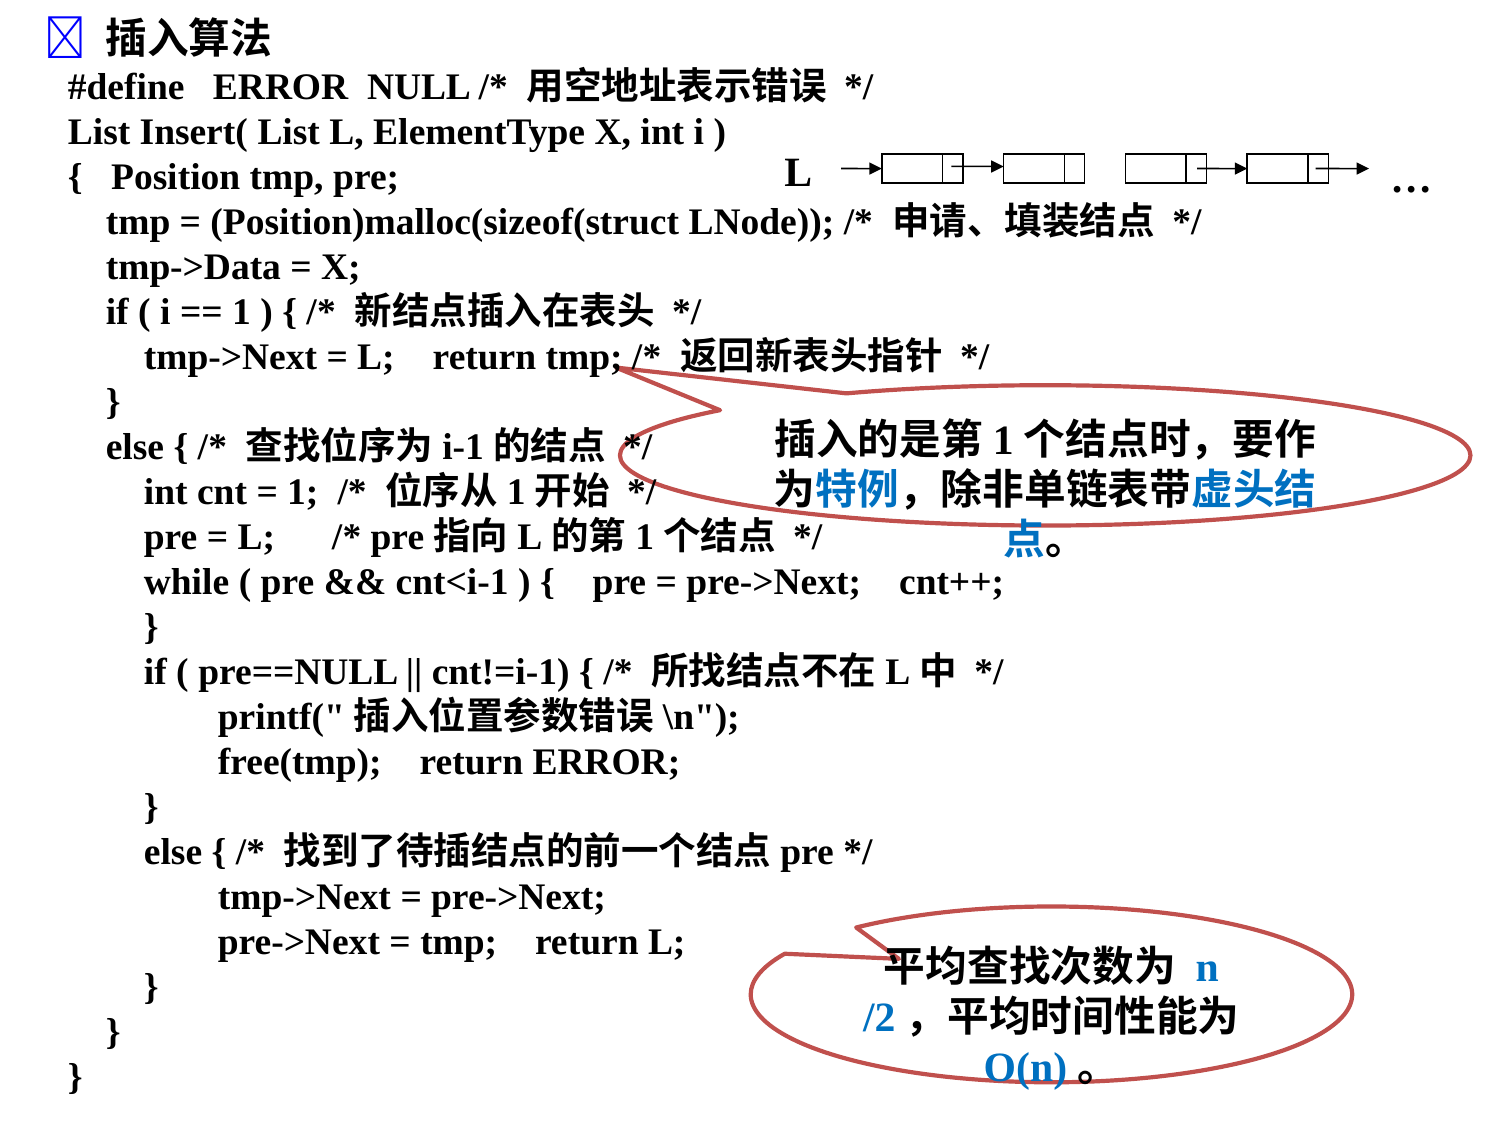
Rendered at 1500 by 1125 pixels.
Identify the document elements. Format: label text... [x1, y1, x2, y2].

text_box 插入的是第1个结点时，要作为特例，除非单链表带虚头结点。 [1412, 417, 1473, 494]
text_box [726, 136, 1471, 195]
text_box #define ERROR NULL /* 用空地址表示错误 */ List Insert( List L, ElementType X, int i ) { Position tmp, pre; tmp = (Position)malloc(sizeof(struct LNode)); /* 申请、填装结点 */ tmp->Data = X; if ( i == 1 ) { /* 新结点插入在表头 */ tmp->Next = L; return tmp; /* 返回新表头指针 */ } else { /* 查找位序为i-1的结点 */ int cnt = 1; /* 位序从1开始 */ pre = L; /* pre指向L的第1个结点 */ while ( pre && cnt<i-1 ) { pre = pre->Next; cnt++; } if ( pre==NULL || cnt!=i-1) { /* 所找结点不在L中 */ printf("插入位置参数错误\n"); free(tmp); return ERROR; } else { /* 找到了待插结点的前一个结点pre */ tmp->Next = pre->Next; pre->Next = tmp; return L; } } } [53, 54, 1412, 1105]
text_box  插入算法 [29, 4, 346, 69]
